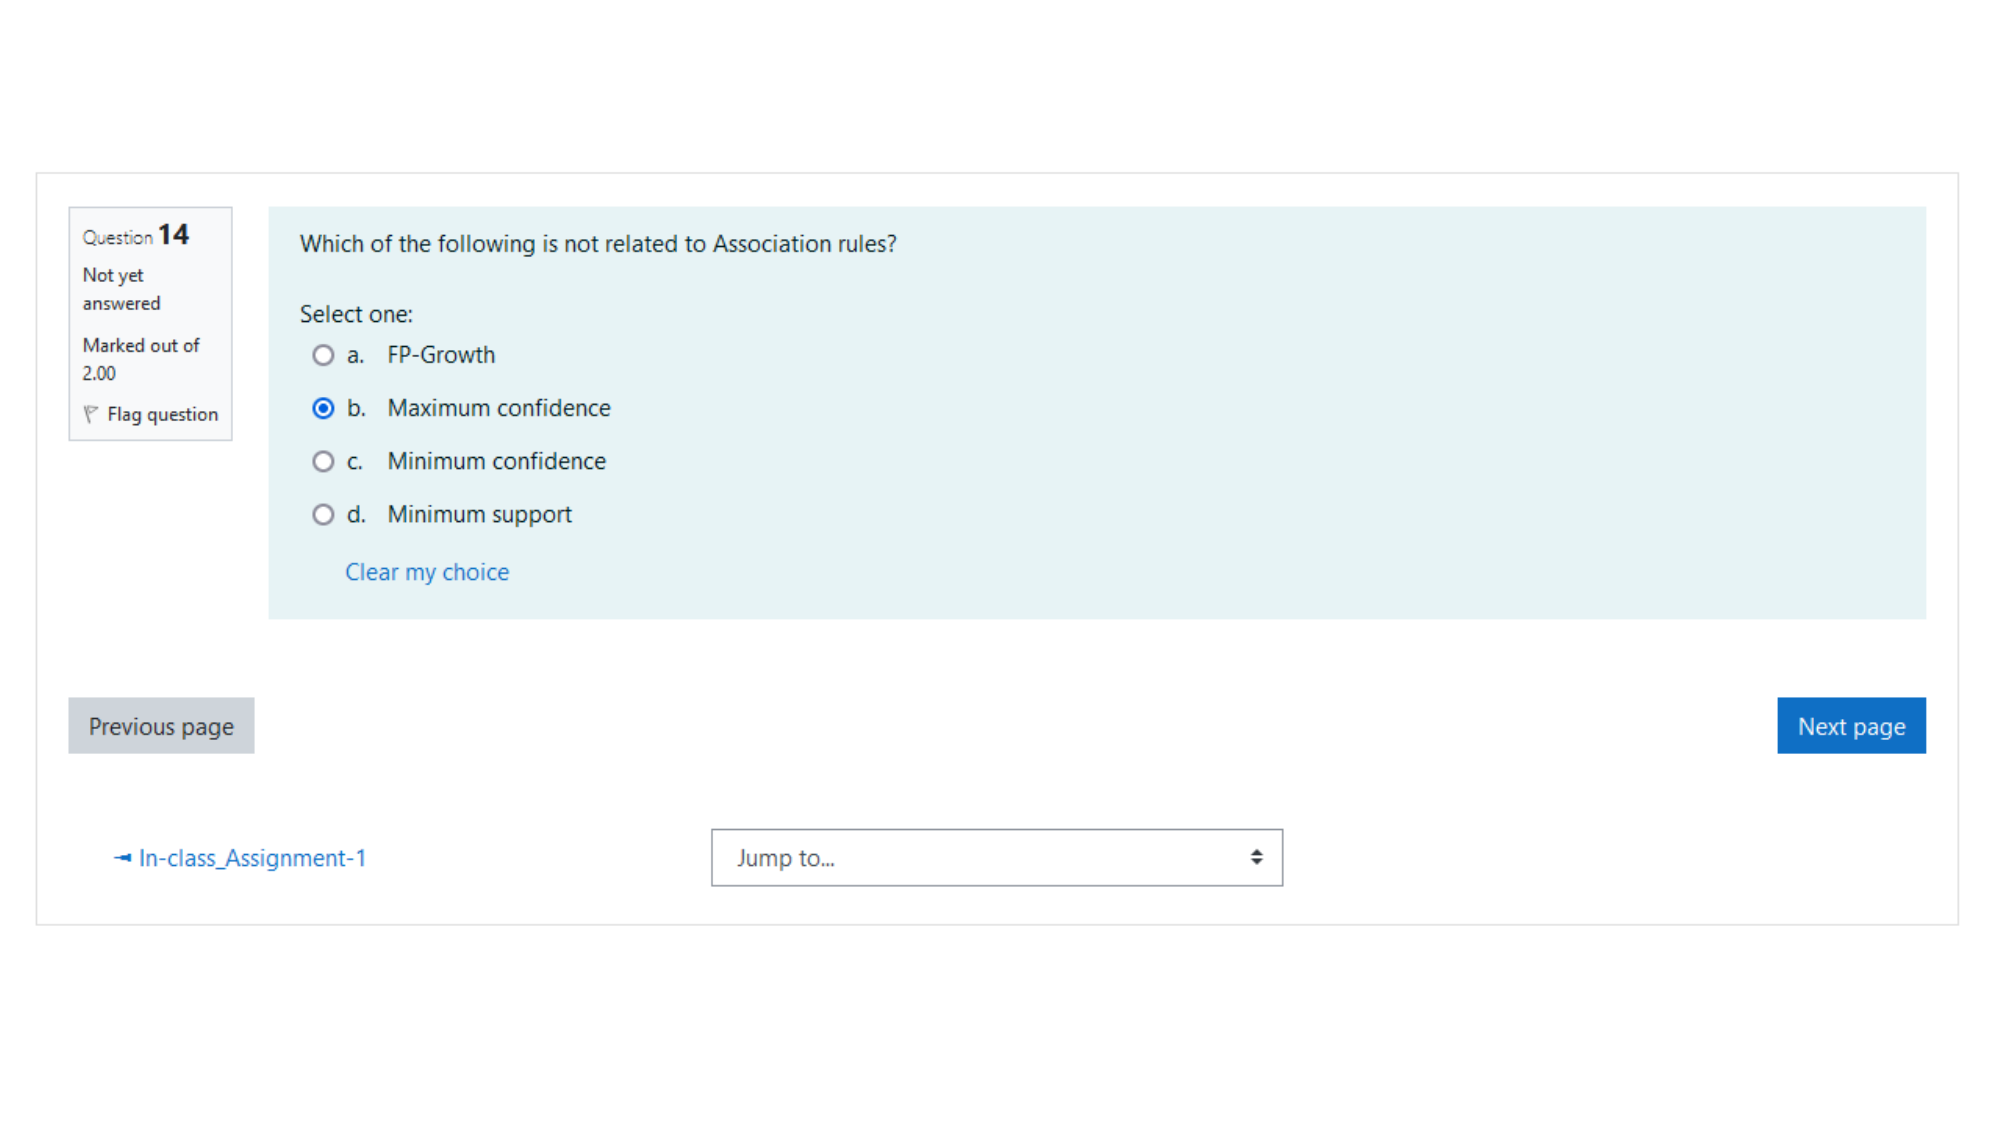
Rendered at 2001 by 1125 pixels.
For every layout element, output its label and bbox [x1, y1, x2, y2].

picture [25, 160, 1975, 965]
